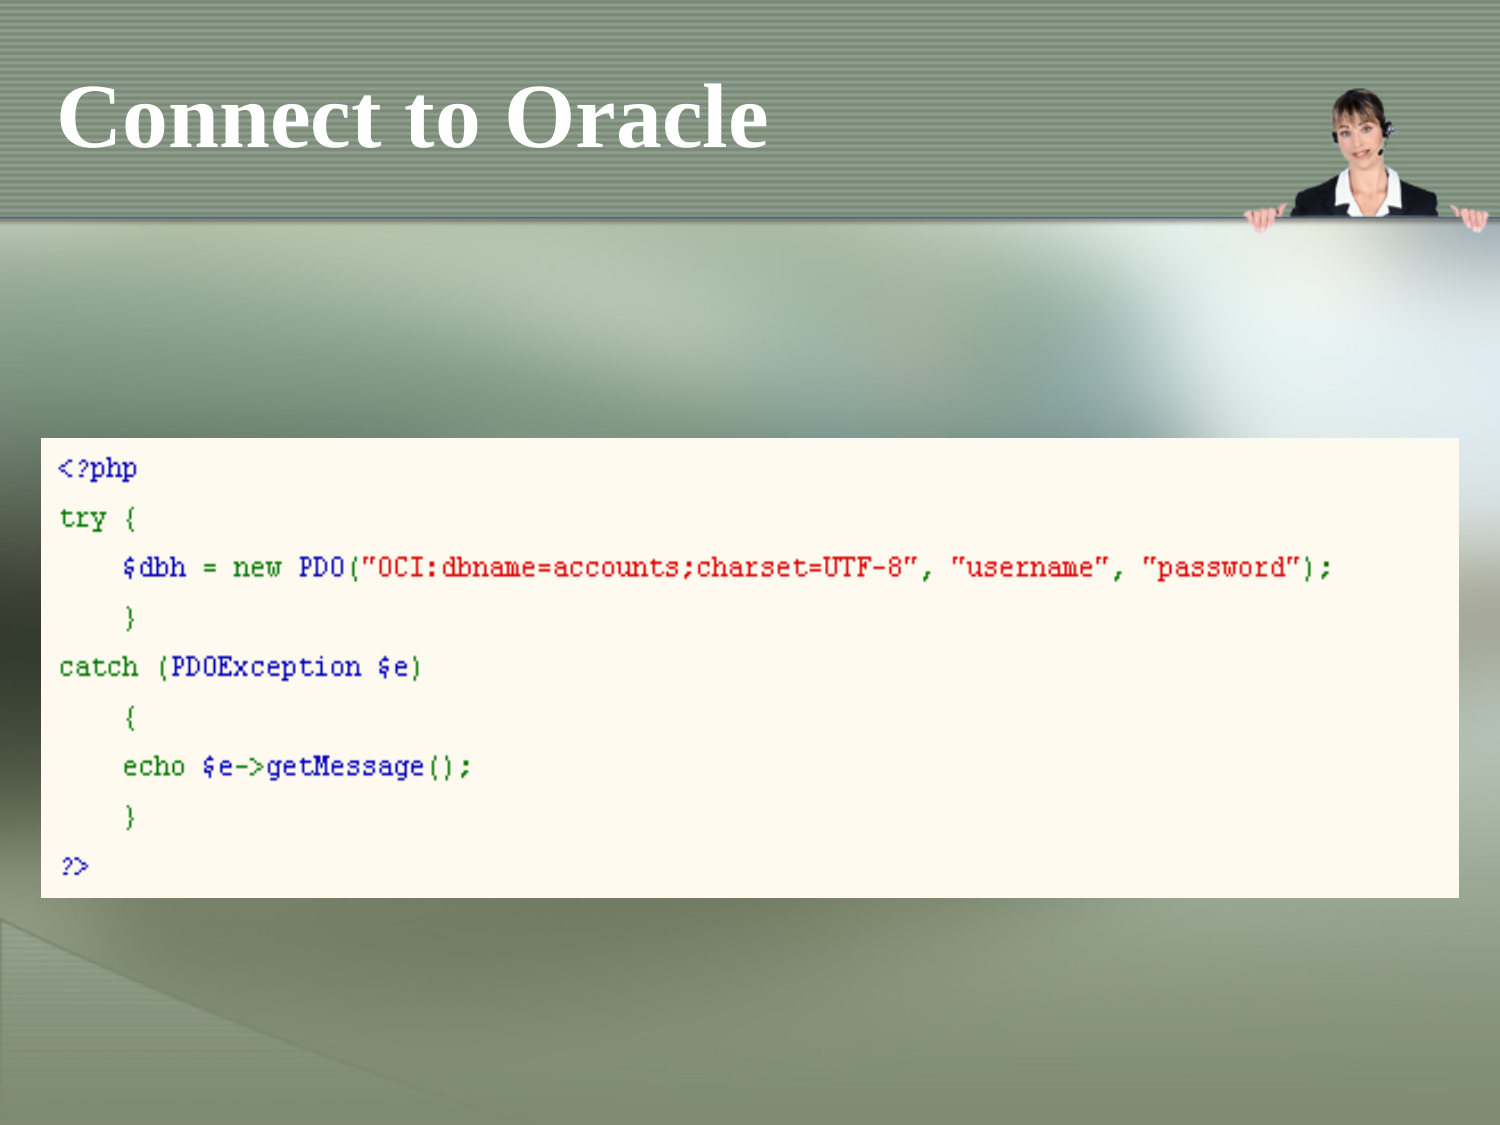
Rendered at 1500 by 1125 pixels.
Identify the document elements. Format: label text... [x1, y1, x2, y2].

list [40, 438, 1460, 898]
title Connect to Oracle [41, 31, 1459, 173]
picture [0, 0, 1500, 1125]
